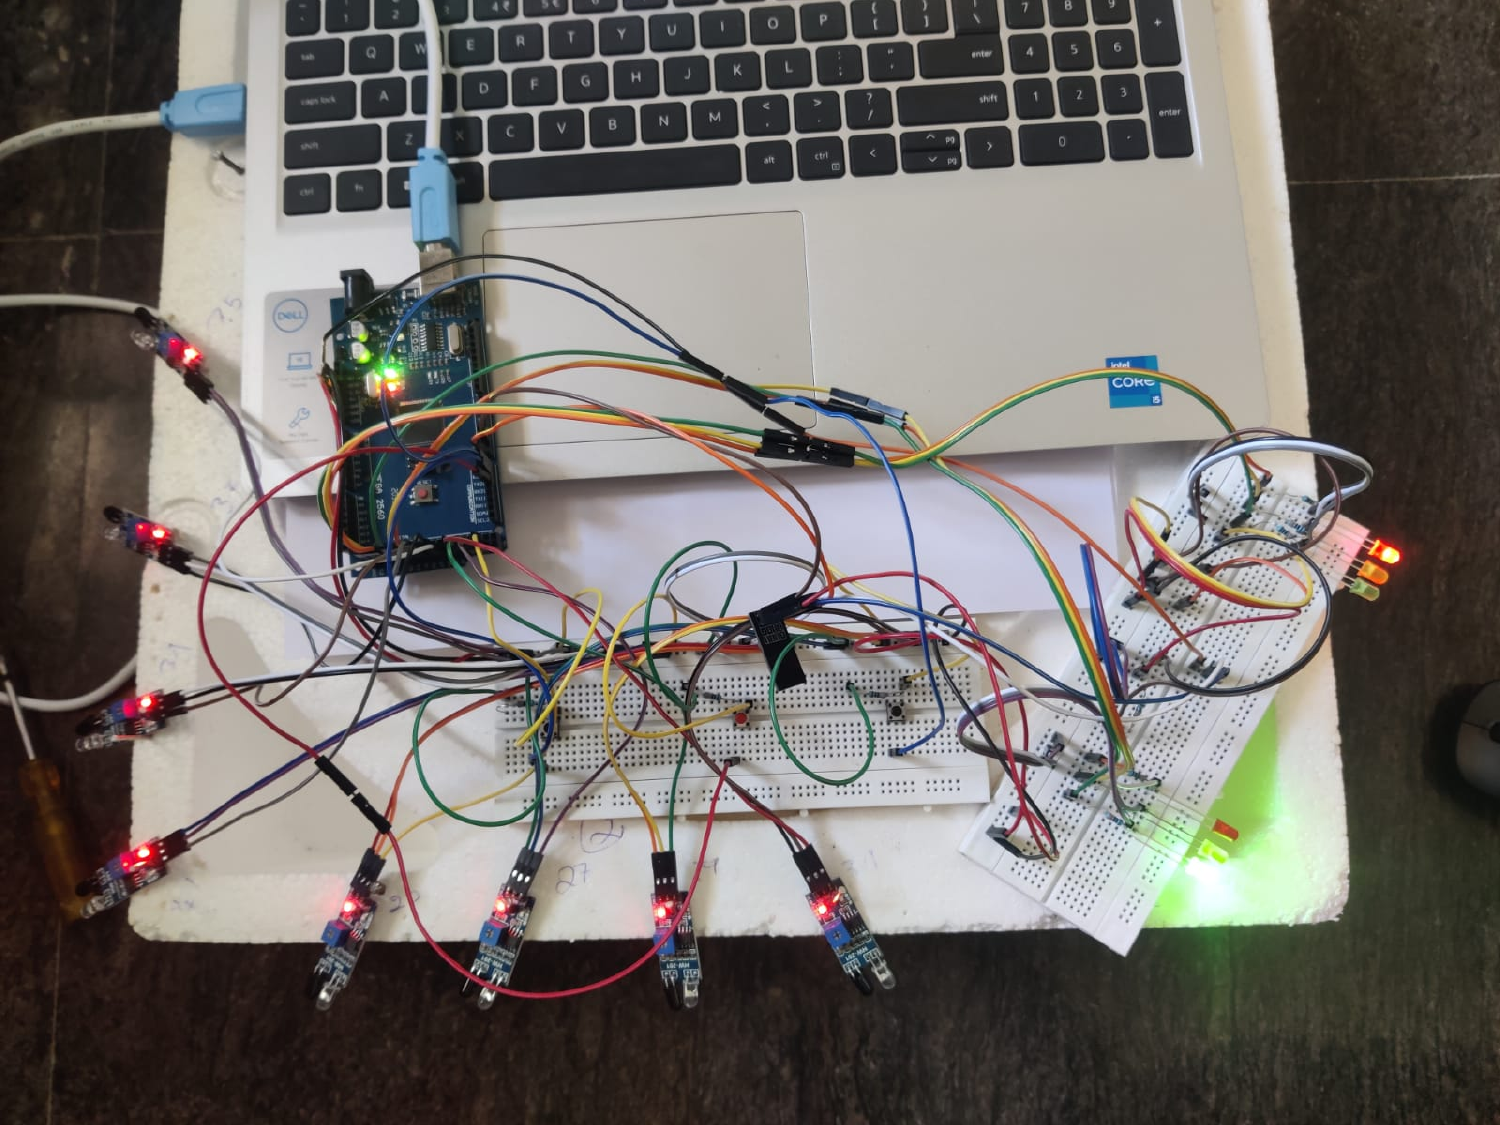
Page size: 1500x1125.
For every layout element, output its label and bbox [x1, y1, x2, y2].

list [0, 0, 1500, 1125]
